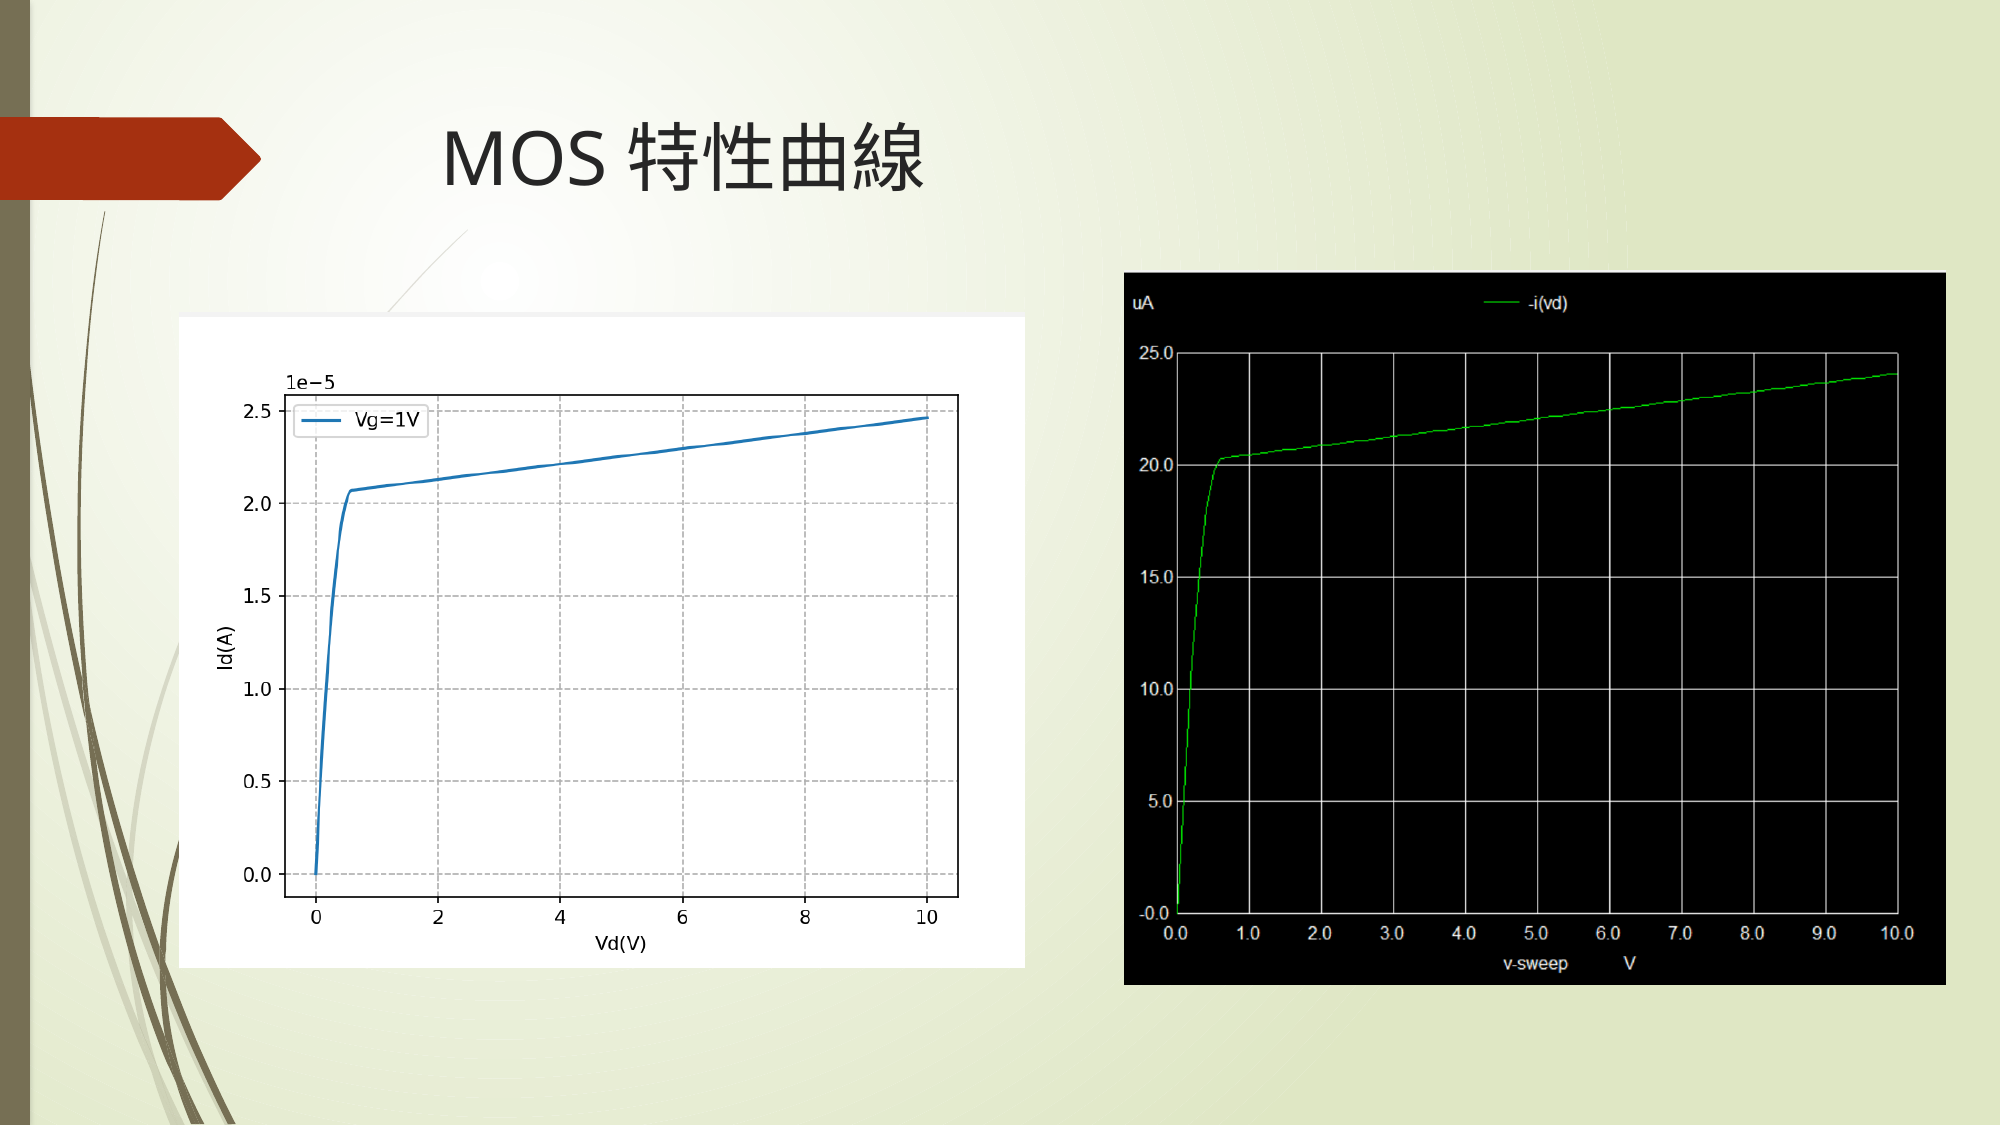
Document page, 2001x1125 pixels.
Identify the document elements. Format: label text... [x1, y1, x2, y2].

picture [179, 312, 1026, 968]
picture [1123, 269, 1946, 985]
title MOS特性曲線 [425, 102, 1888, 313]
